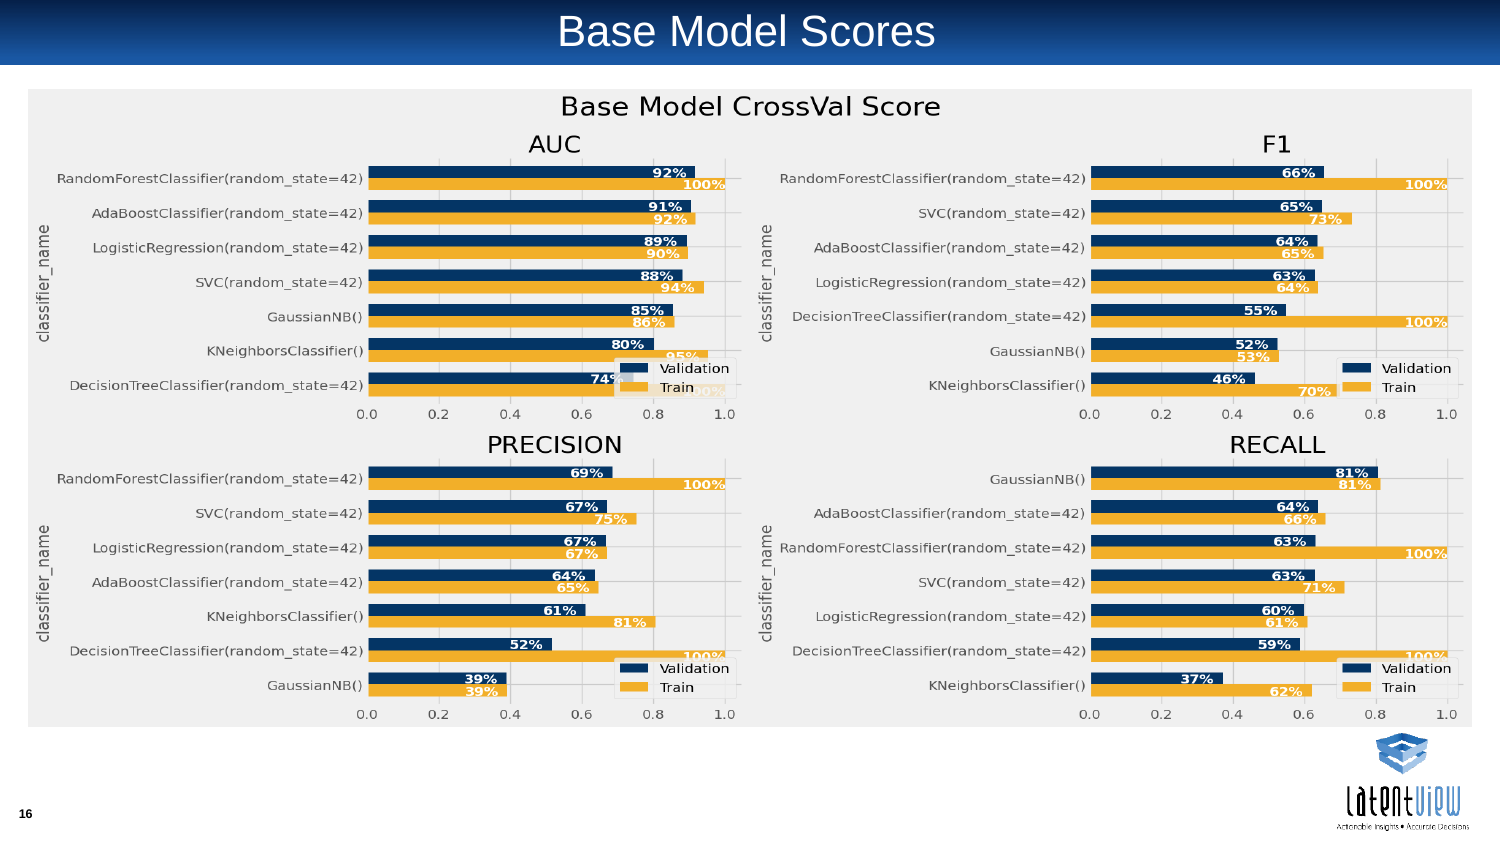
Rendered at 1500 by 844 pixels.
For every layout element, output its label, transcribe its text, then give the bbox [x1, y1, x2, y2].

title Base Model Scores [73, 7, 1420, 58]
picture [27, 89, 1491, 844]
